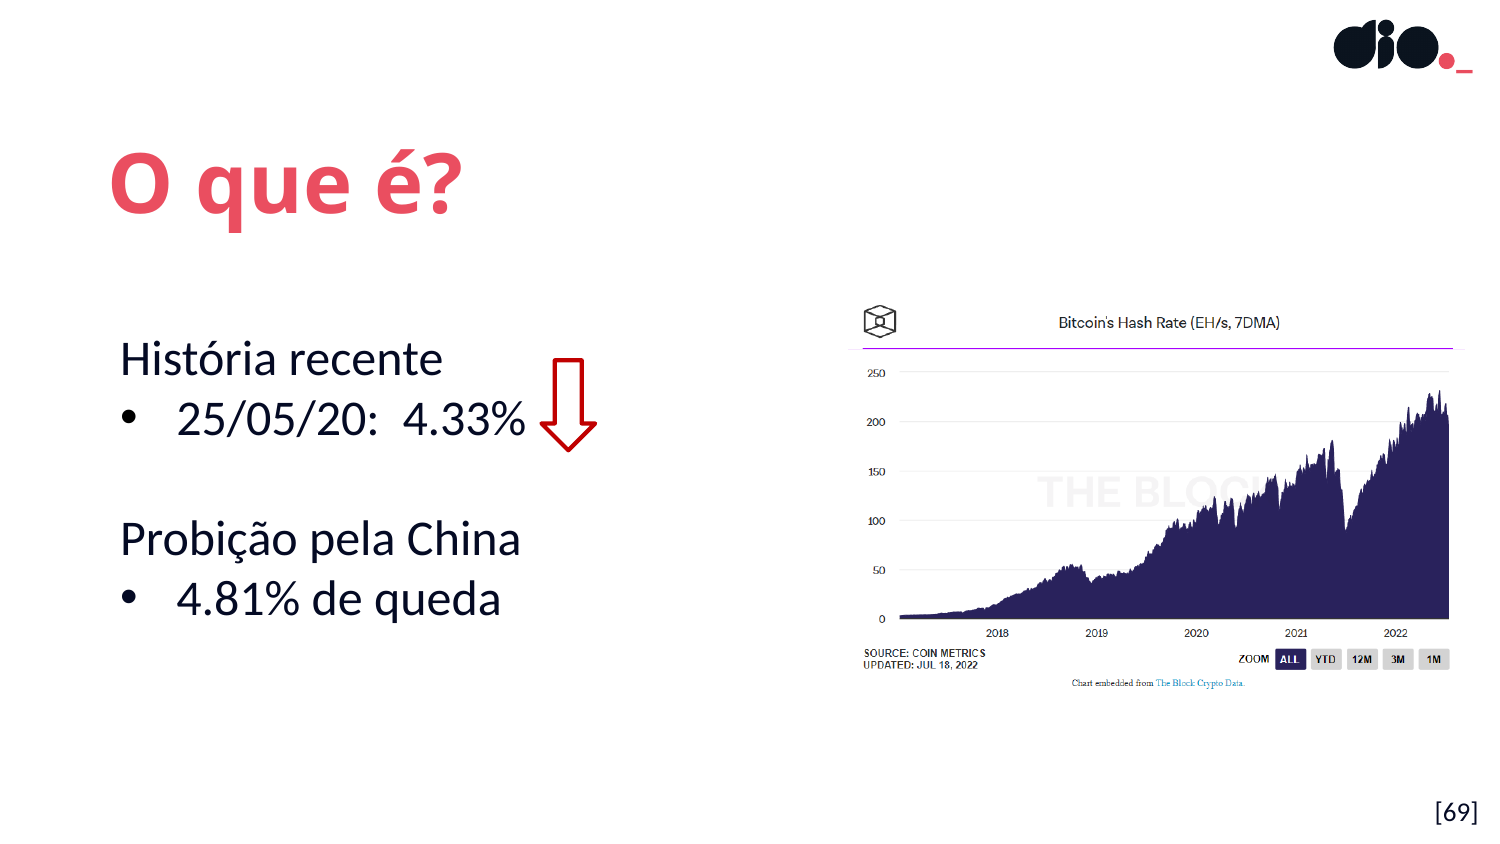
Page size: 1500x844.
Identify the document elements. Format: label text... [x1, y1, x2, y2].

picture [848, 294, 1466, 703]
text_box O que é? [92, 104, 989, 243]
picture [1333, 19, 1473, 74]
text_box História recente 25/05/20: 4.33% Probição pela China 4.81% de queda [92, 258, 839, 693]
text_box [539, 358, 598, 453]
slide_number [69] [1403, 779, 1494, 844]
